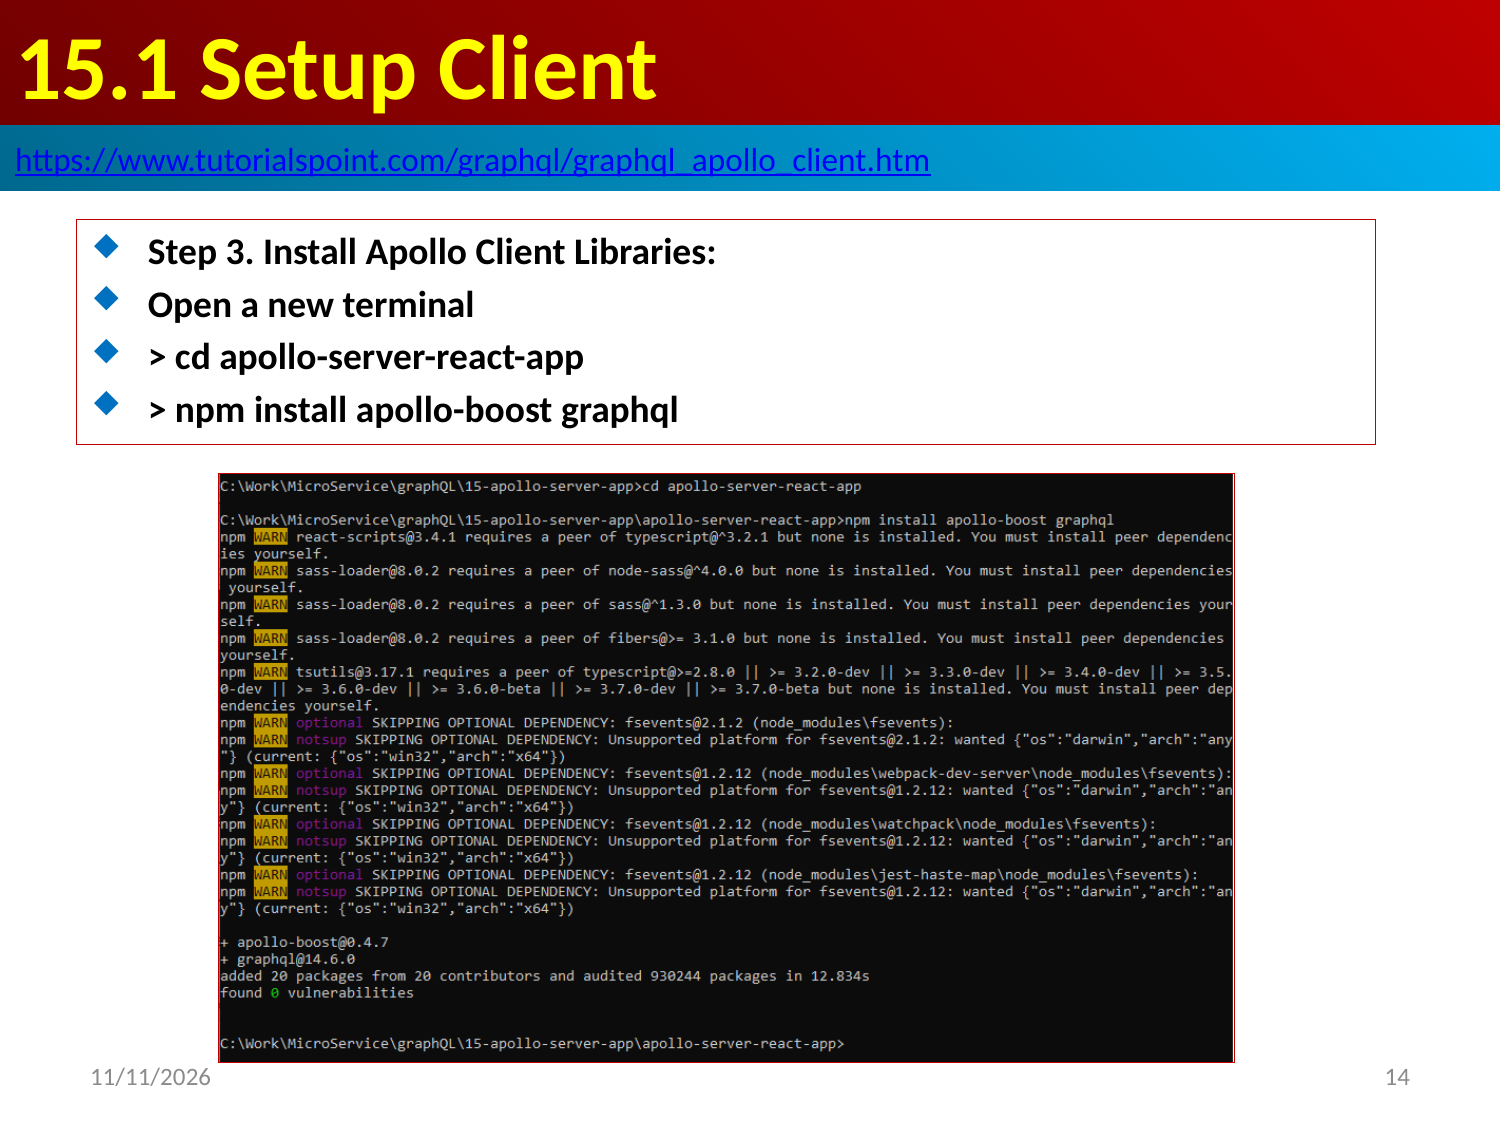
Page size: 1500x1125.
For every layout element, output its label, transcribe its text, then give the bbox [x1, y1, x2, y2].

subtitle Step 3. Install Apollo Client Libraries: Open a new terminal > cd apollo-server-react-app > npm install apollo-boost graphql [76, 219, 1376, 445]
title 15.1 Setup Client [0, 0, 1500, 125]
picture [218, 473, 1235, 1063]
text_box https://www.tutorialspoint.com/graphql/graphql_apollo_client.htm [0, 125, 1500, 191]
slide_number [75, 1042, 425, 1109]
slide_number 14 [1074, 1042, 1425, 1109]
